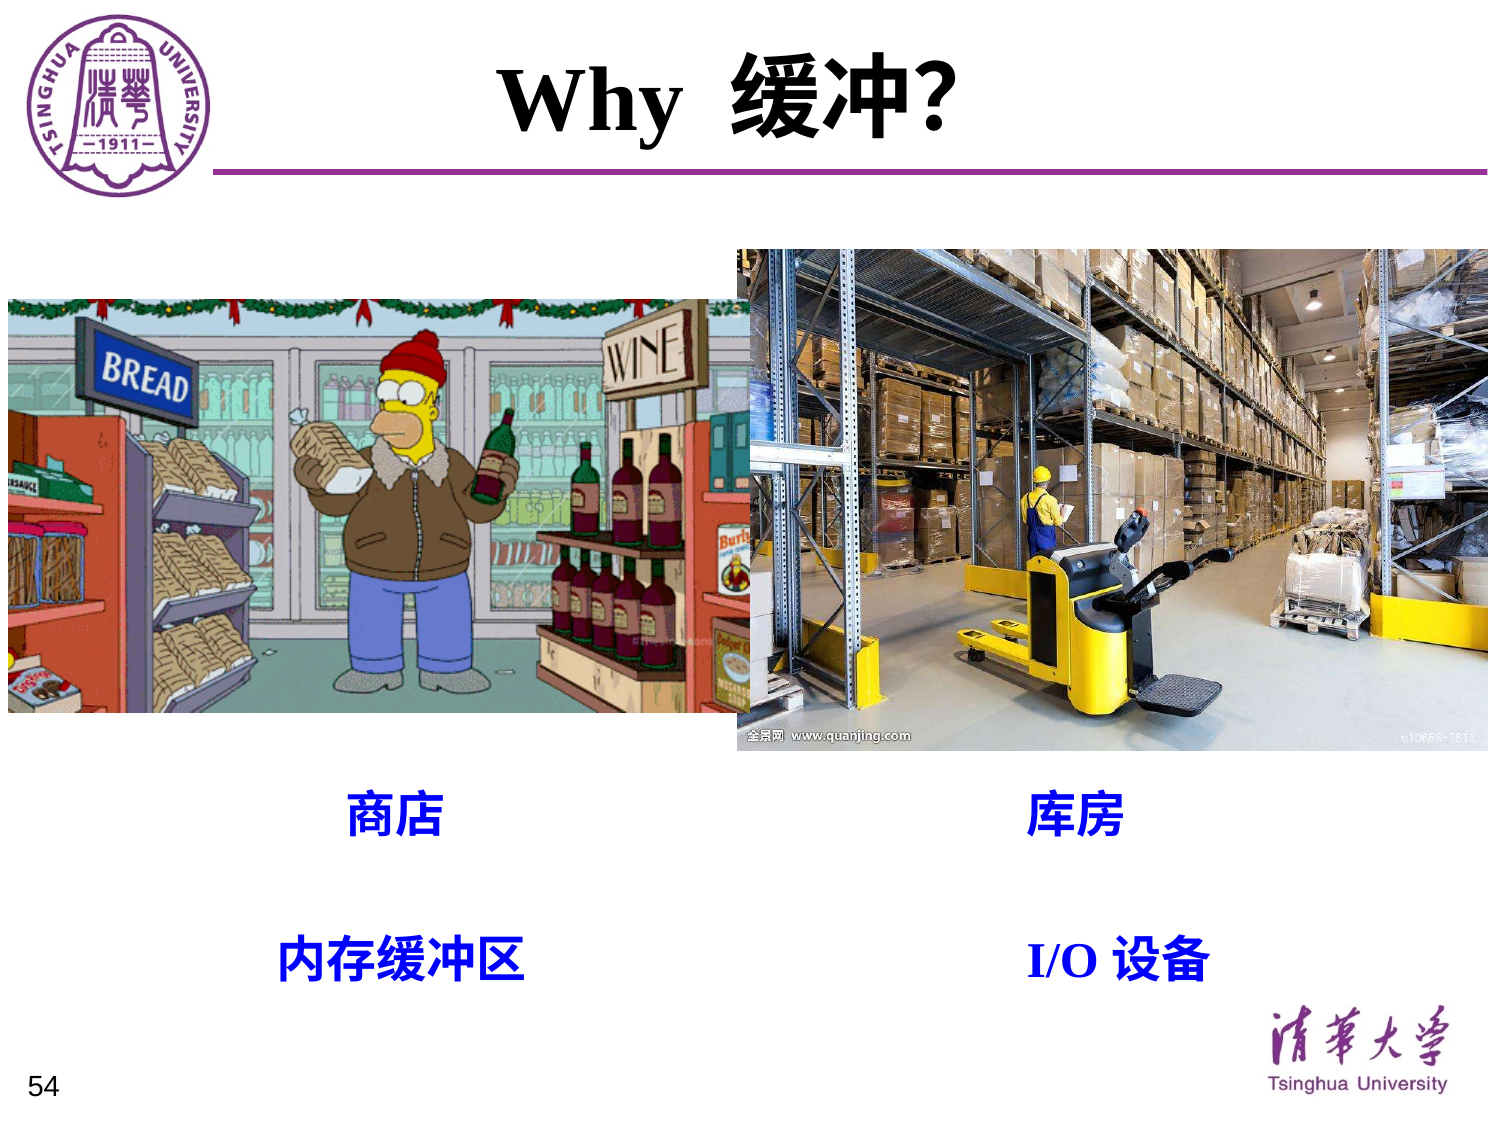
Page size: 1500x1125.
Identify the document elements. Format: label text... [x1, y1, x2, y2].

title Why 缓冲？ [24, 37, 1476, 151]
picture [7, 249, 1488, 751]
picture [1262, 999, 1454, 1101]
text_box 商店 库房 内存缓冲区 I/O设备 [261, 774, 1226, 995]
picture [24, 151, 213, 200]
footer 54 [12, 1059, 176, 1125]
picture [24, 12, 213, 37]
